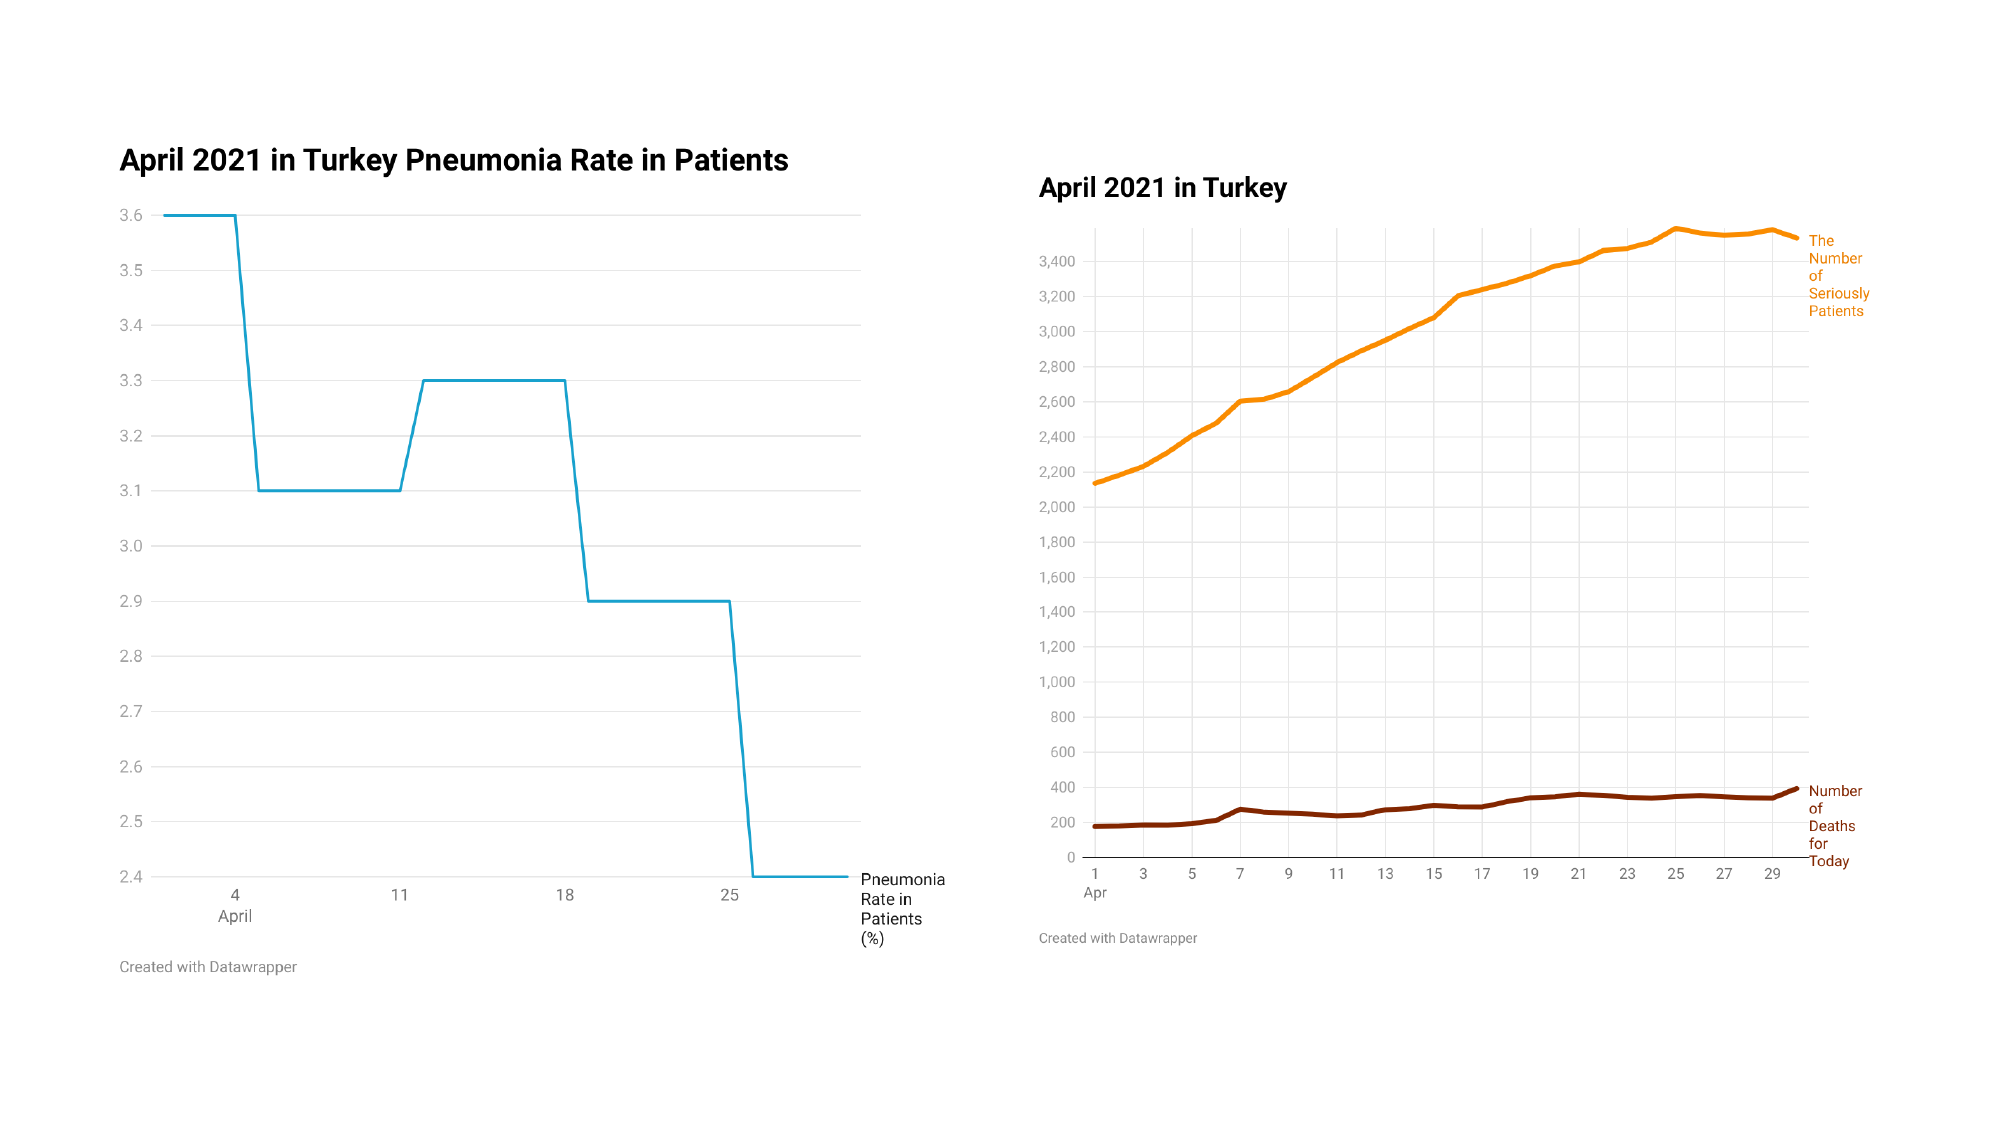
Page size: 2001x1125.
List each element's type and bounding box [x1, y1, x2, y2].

picture [1026, 159, 1895, 965]
list [105, 128, 974, 997]
